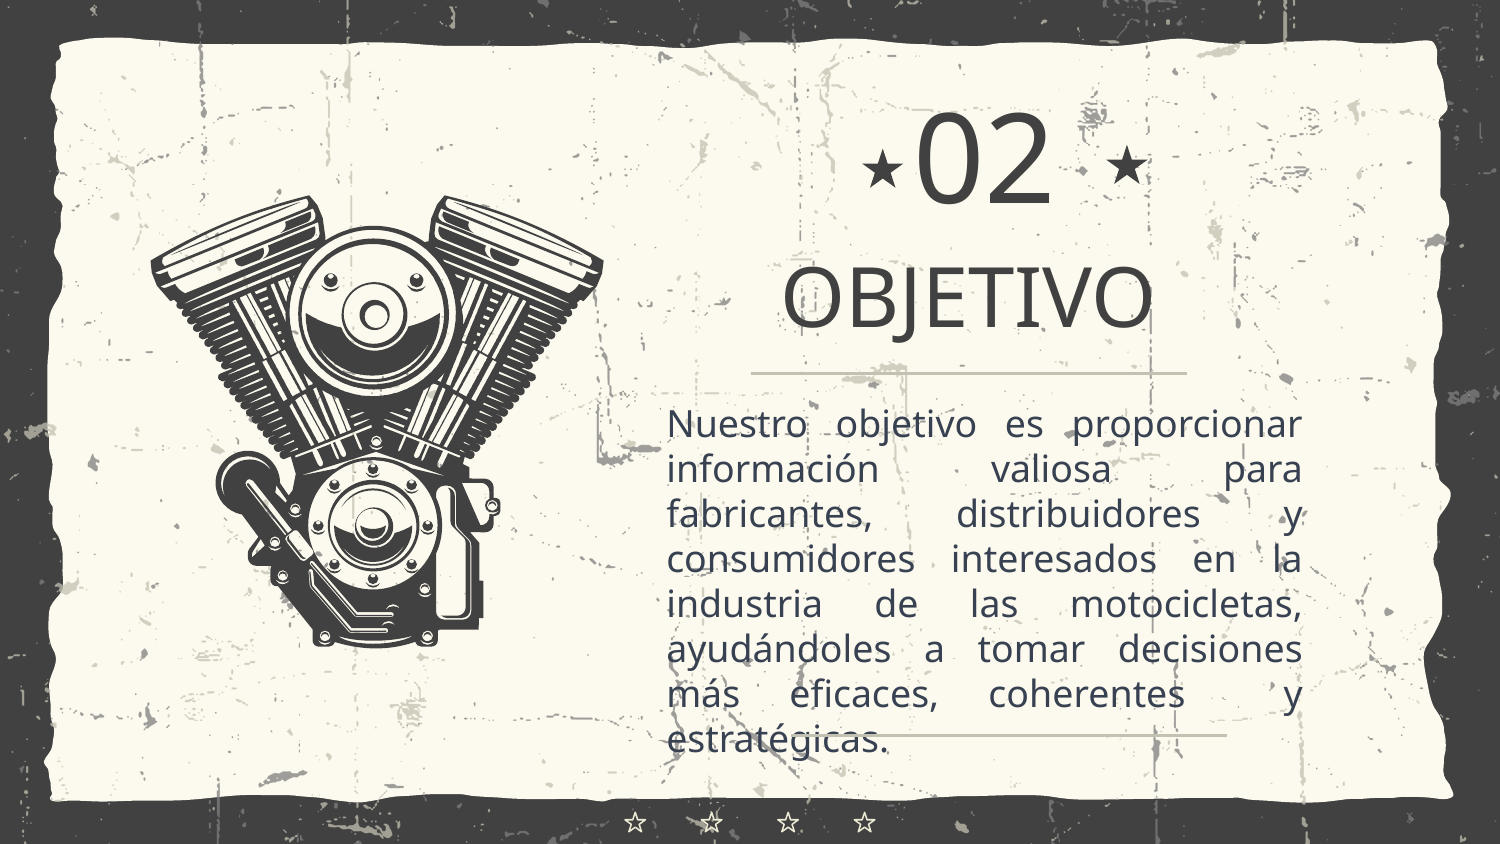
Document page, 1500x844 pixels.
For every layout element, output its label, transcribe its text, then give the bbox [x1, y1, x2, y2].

text_box [43, 37, 1454, 803]
title OBJETIVO [693, 233, 1245, 355]
title 02 [882, 84, 1087, 223]
subtitle Nuestro objetivo es proporcionar información valiosa para fabricantes, distribuidores y consumidores interesados en la industria de las motocicletas, ayudándoles a tomar decisiones más eficaces, coherentes y estratégicas. [651, 385, 1319, 717]
text_box [150, 195, 604, 649]
picture [0, 0, 1500, 844]
text_box [1106, 144, 1148, 184]
text_box [862, 148, 904, 188]
